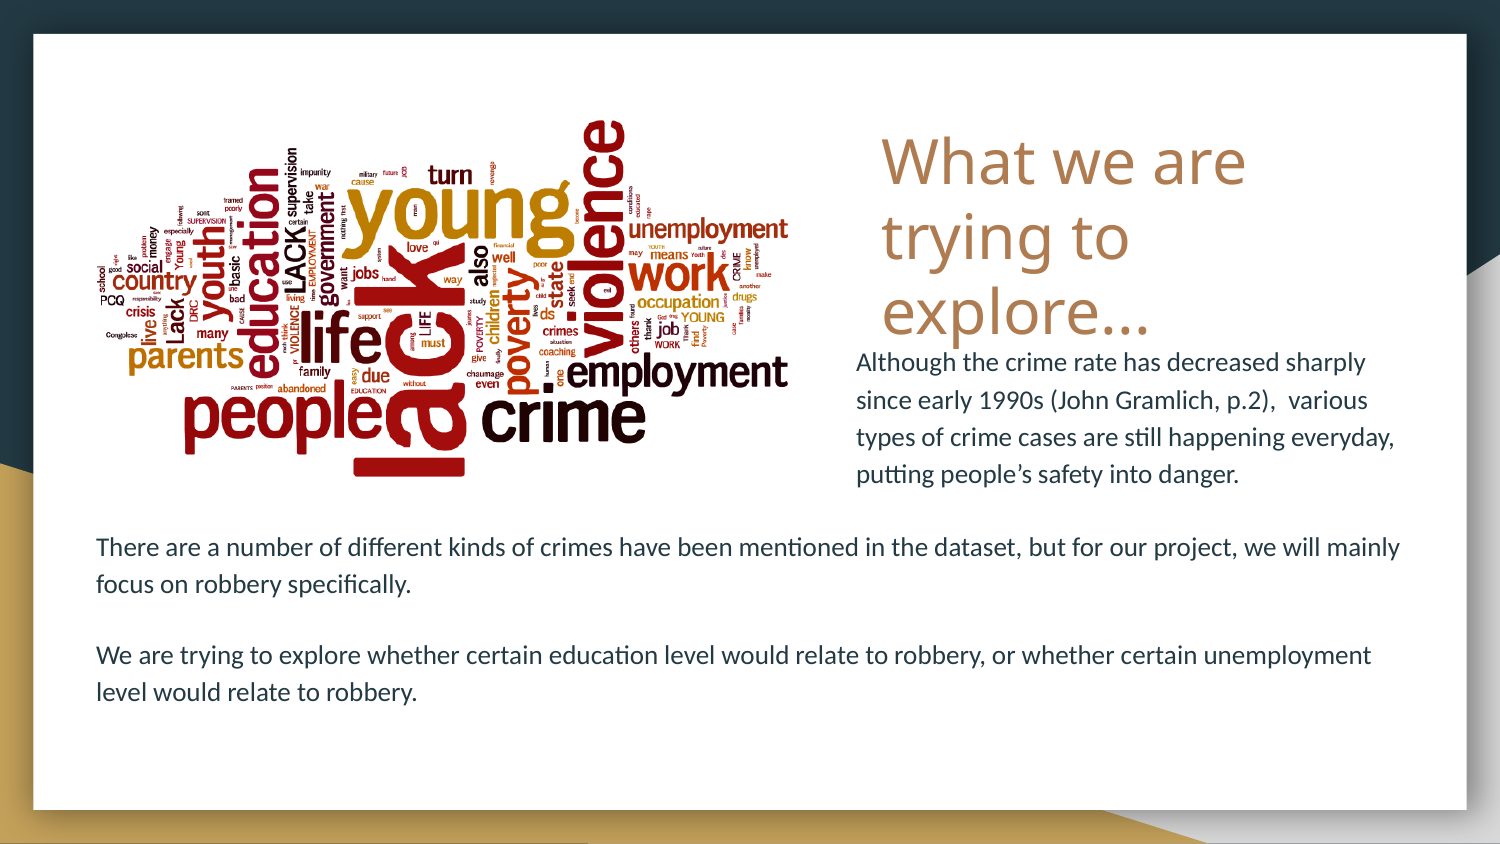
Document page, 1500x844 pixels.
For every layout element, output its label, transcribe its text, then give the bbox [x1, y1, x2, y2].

list There are a number of different kinds of crimes have been mentioned in the dataset, but for our project, we will mainly focus on robbery specifically. We are trying to explore whether certain education level would relate to robbery, or whether certain unemployment level would relate to robbery. [81, 373, 1443, 775]
title What we are trying to explore... [866, 106, 1429, 373]
text_box Although the crime rate has decreased sharply since early 1990s (John Gramlich, p.2), various types of crime cases are still happening everyday, putting people’s safety into danger. [841, 324, 1428, 529]
picture [80, 116, 801, 493]
